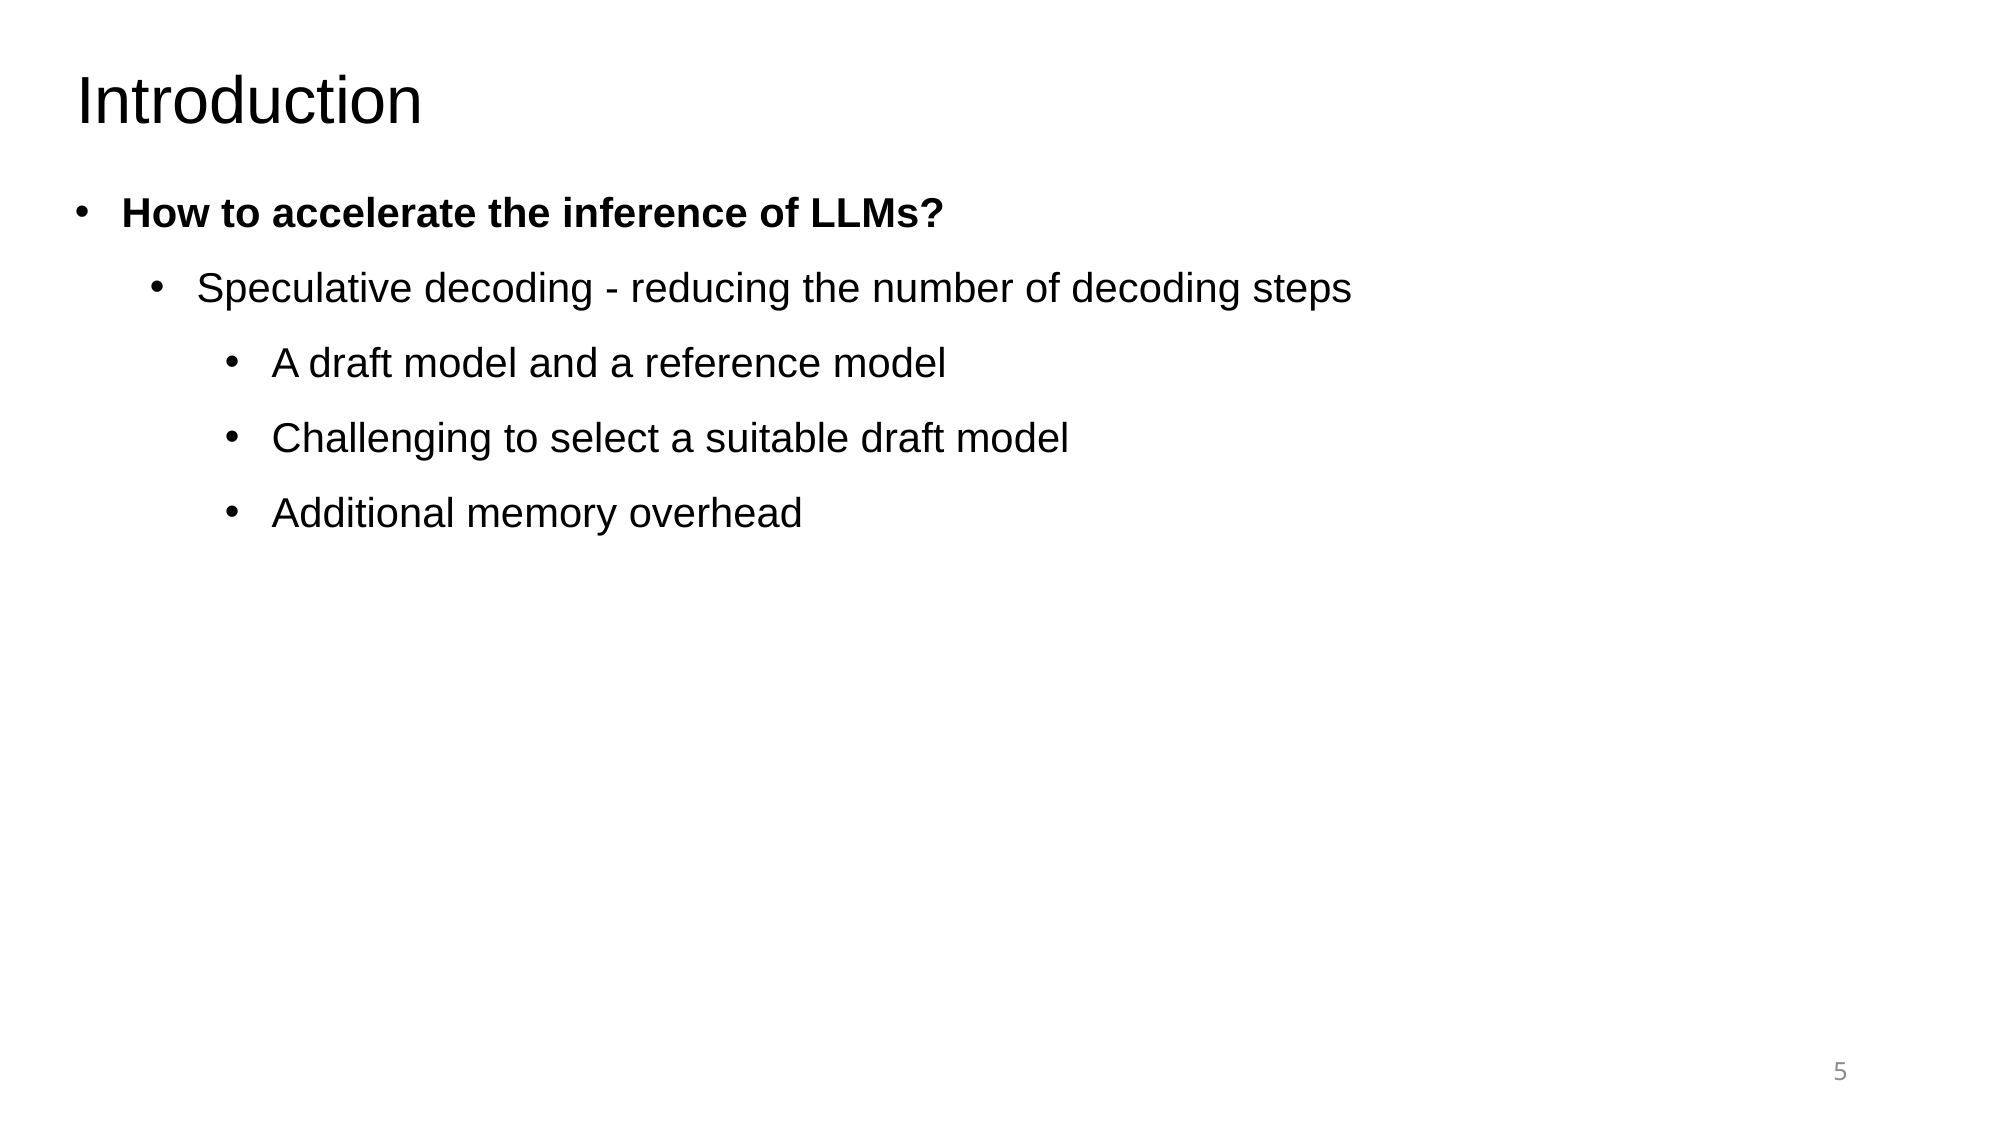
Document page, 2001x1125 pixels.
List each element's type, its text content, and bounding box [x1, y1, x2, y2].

text_box How to accelerate the inference of LLMs? Speculative decoding - reducing the number of decoding steps A draft model and a reference model Challenging to select a suitable draft model Additional memory overhead [59, 153, 1859, 544]
slide_number 5 [1412, 1042, 1863, 1103]
text_box Introduction [61, 49, 1068, 145]
